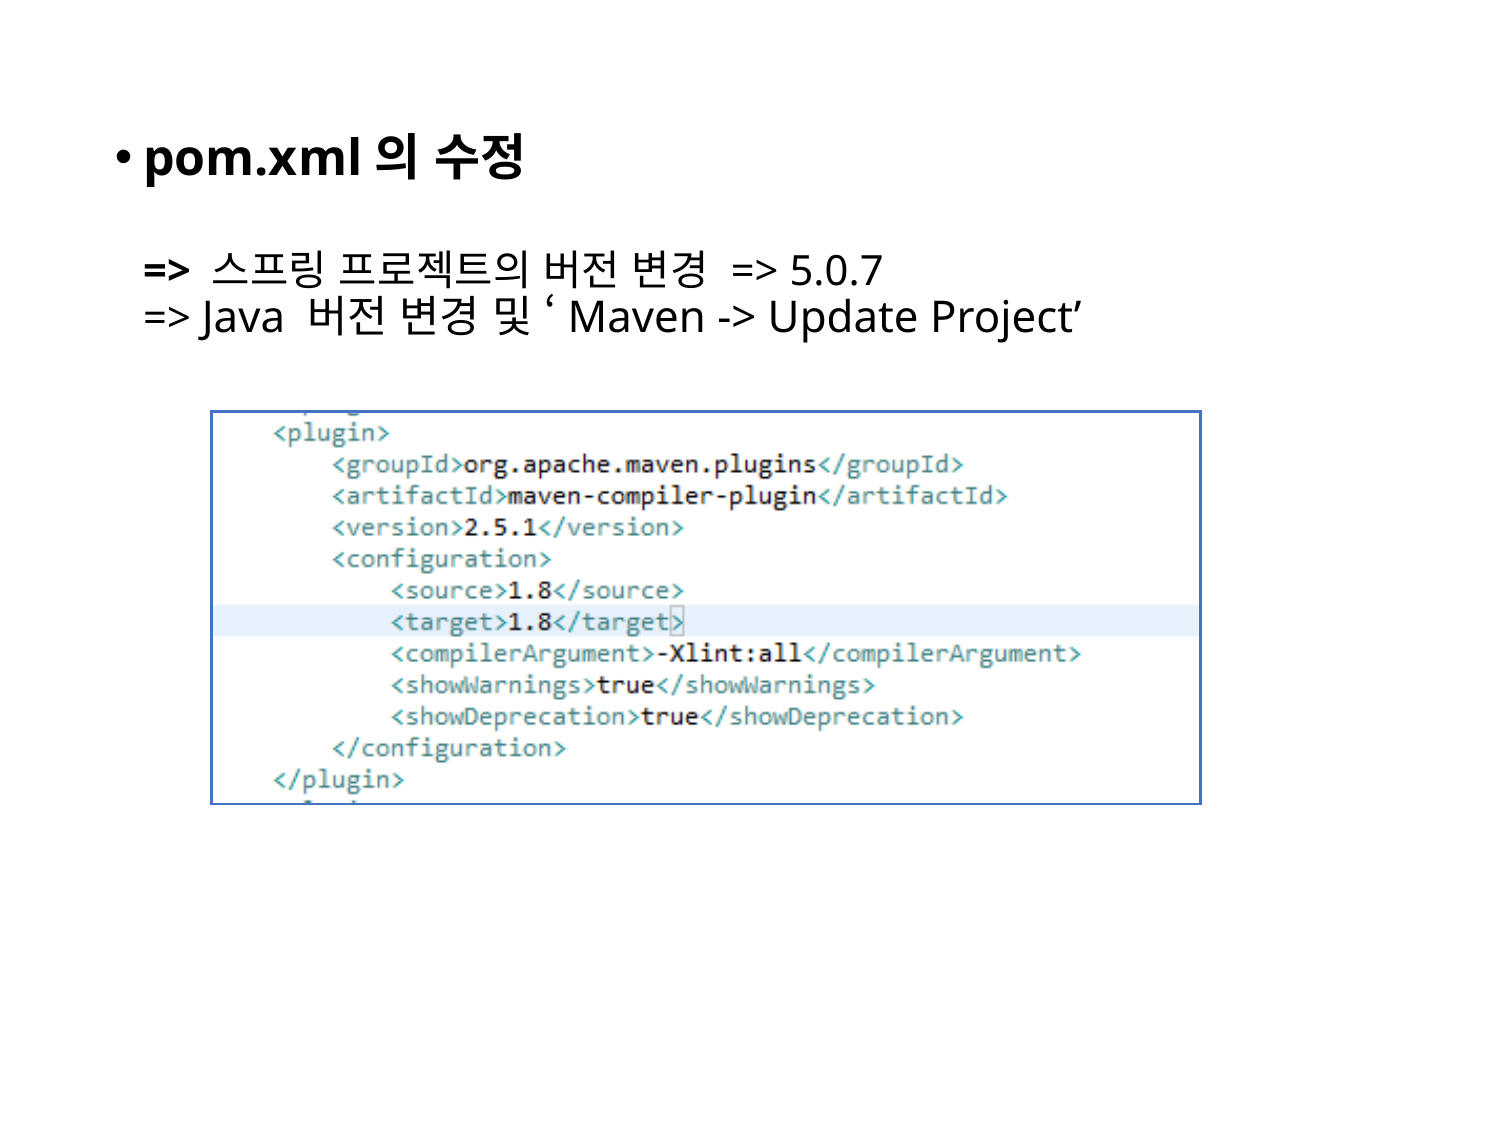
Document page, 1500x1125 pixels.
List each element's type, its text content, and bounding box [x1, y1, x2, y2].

list pom.xml의 수정 => 스프링 프로젝트의 버전 변경 => 5.0.7 => Java 버전 변경 및 ‘Maven -> Update Project’ [99, 125, 1394, 931]
picture [212, 412, 1200, 804]
